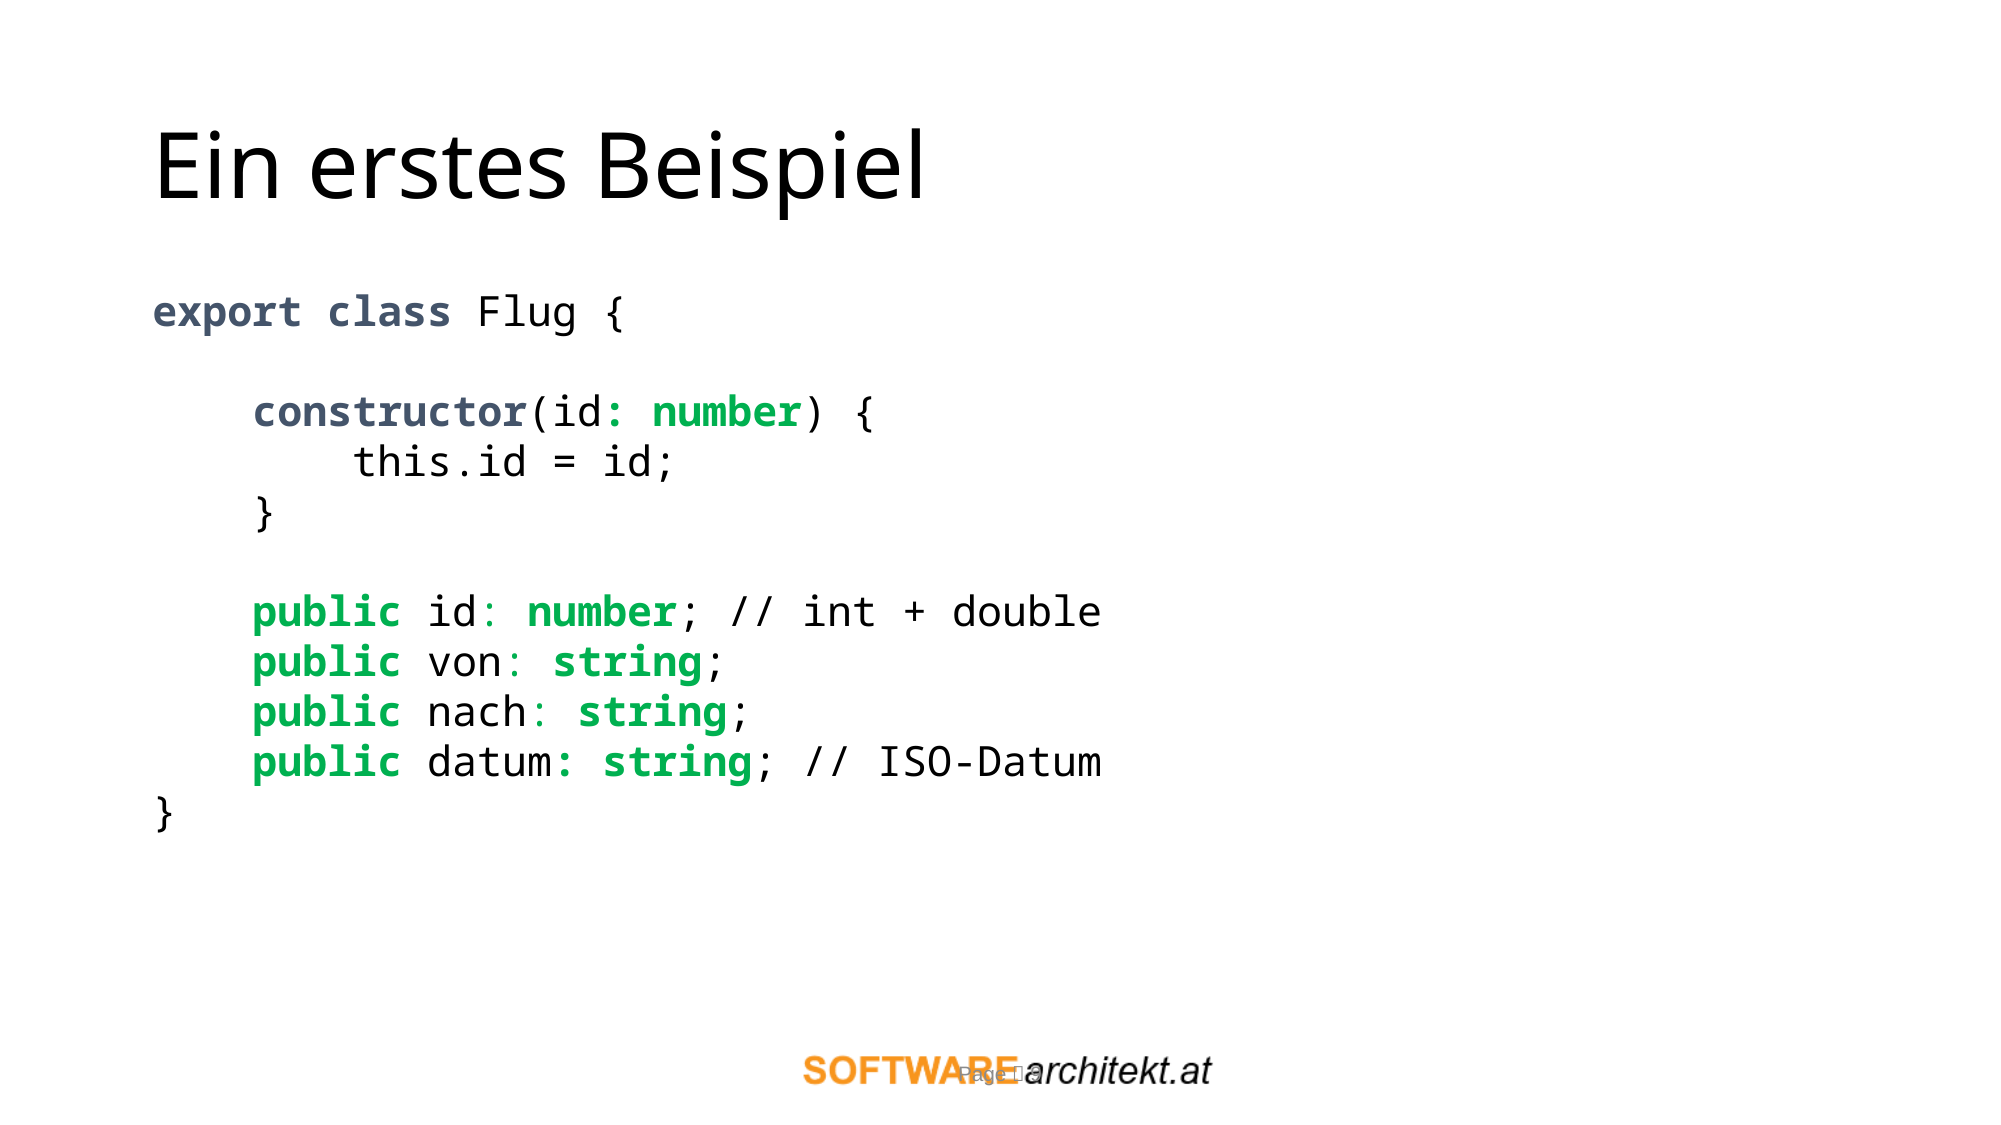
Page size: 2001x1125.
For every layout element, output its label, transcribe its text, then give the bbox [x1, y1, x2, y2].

text_box export class Flug { constructor(id: number) { this.id = id; } public id: number; // int + double public von: string; public nach: string; public datum: string; // ISO-Datum } [137, 277, 1557, 843]
title Ein erstes Beispiel [137, 59, 1863, 278]
footer Page  9 [662, 1042, 1338, 1103]
